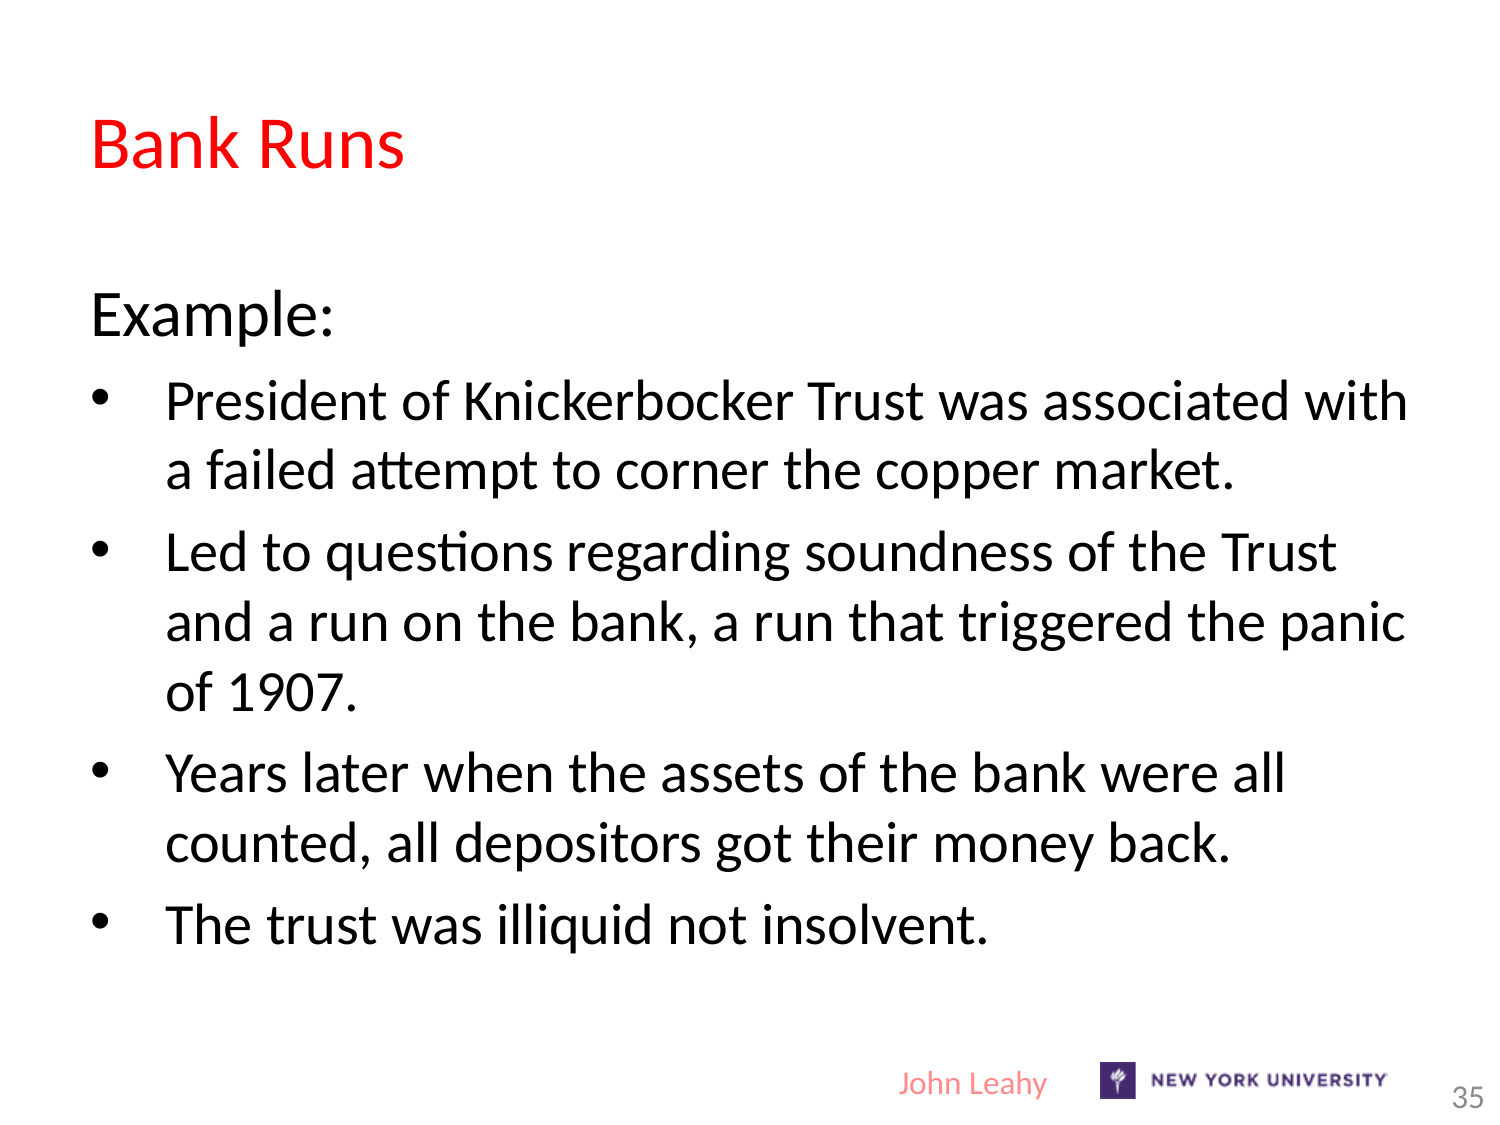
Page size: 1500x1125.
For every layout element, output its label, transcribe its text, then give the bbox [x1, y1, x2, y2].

title Bank Runs [75, 45, 1425, 233]
picture [1100, 1063, 1388, 1099]
list Example: President of Knickerbocker Trust was associated with a failed attempt to corner the copper market. Led to questions regarding soundness of the Trust and a run on the bank, a run that triggered the panic of 1907. Years later when the assets of the bank were all counted, all depositors got their money back. The trust was illiquid not insolvent. [75, 262, 1425, 1063]
footer John Leahy [837, 1037, 1063, 1125]
slide_number 35 [1425, 1065, 1500, 1125]
